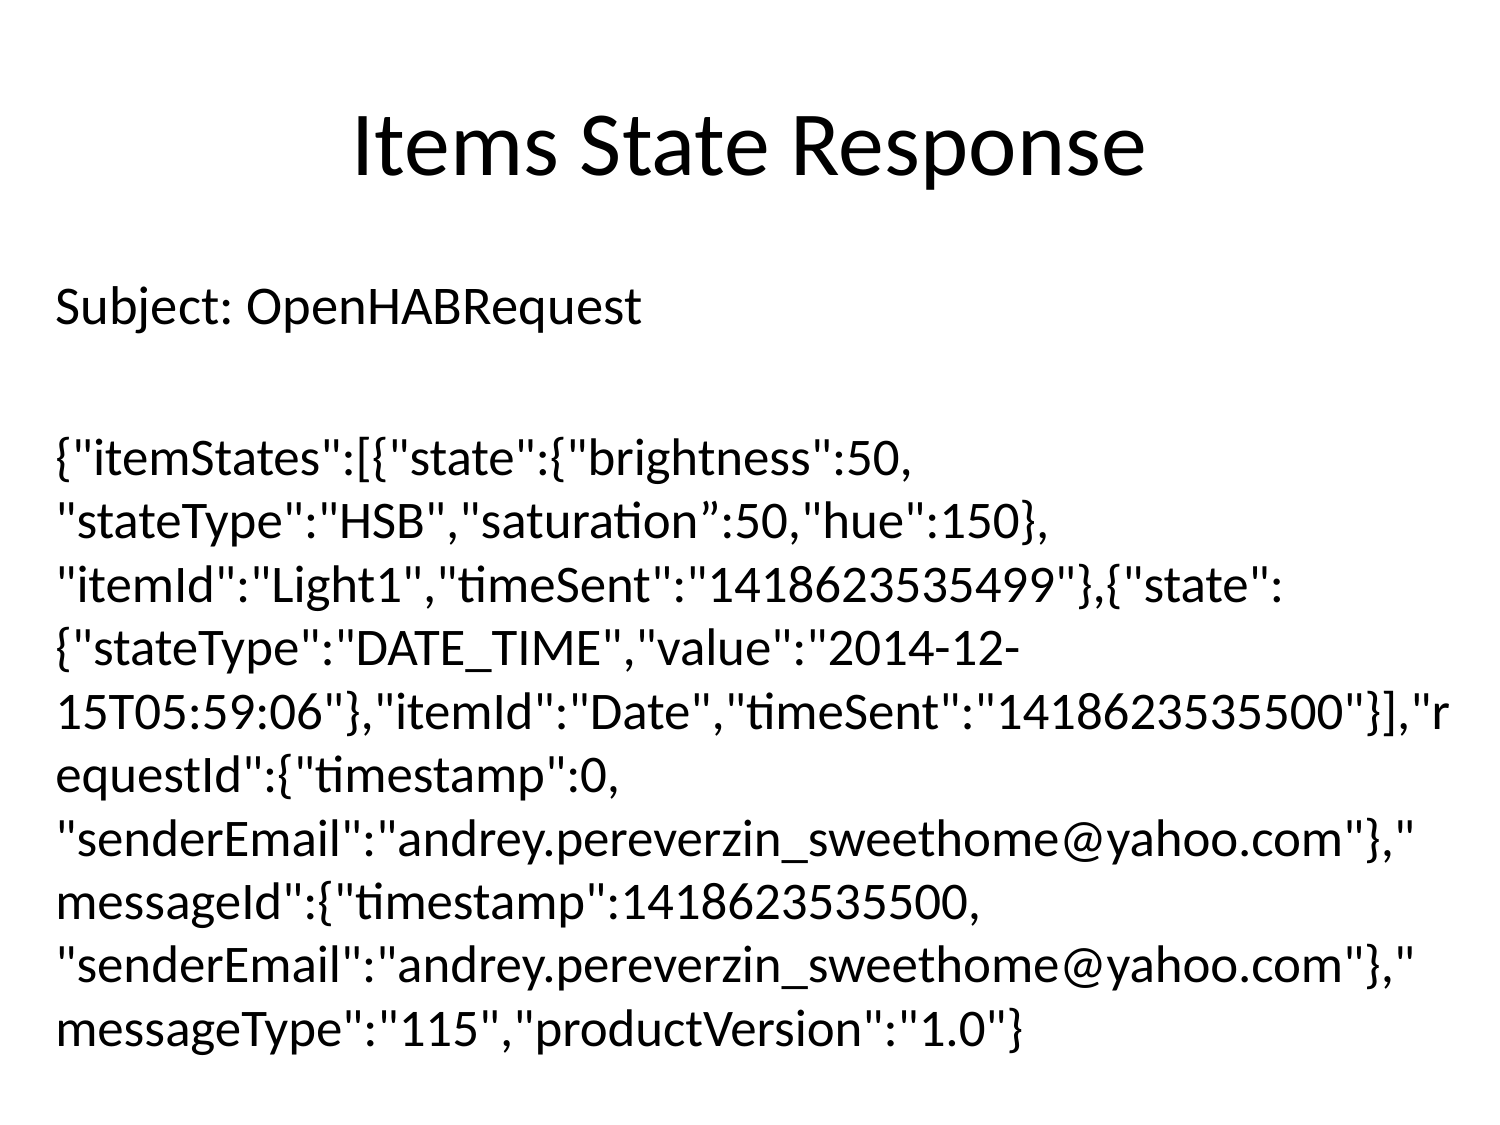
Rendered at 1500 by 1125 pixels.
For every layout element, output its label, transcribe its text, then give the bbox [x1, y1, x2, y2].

title Items State Response [75, 45, 1425, 233]
list Subject: OpenHABRequest {"itemStates":[{"state":{"brightness":50, "stateType":"HSB","saturation”:50,"hue":150}, "itemId":"Light1","timeSent":"1418623535499"},{"state":{"stateType":"DATE_TIME","value":"2014-12-15T05:59:06"},"itemId":"Date","timeSent":"1418623535500"}],"requestId":{"timestamp":0, "senderEmail":"andrey.pereverzin_sweethome@yahoo.com"},"messageId":{"timestamp":1418623535500, "senderEmail":"andrey.pereverzin_sweethome@yahoo.com"},"messageType":"115","productVersion":"1.0"} [40, 262, 1469, 1065]
